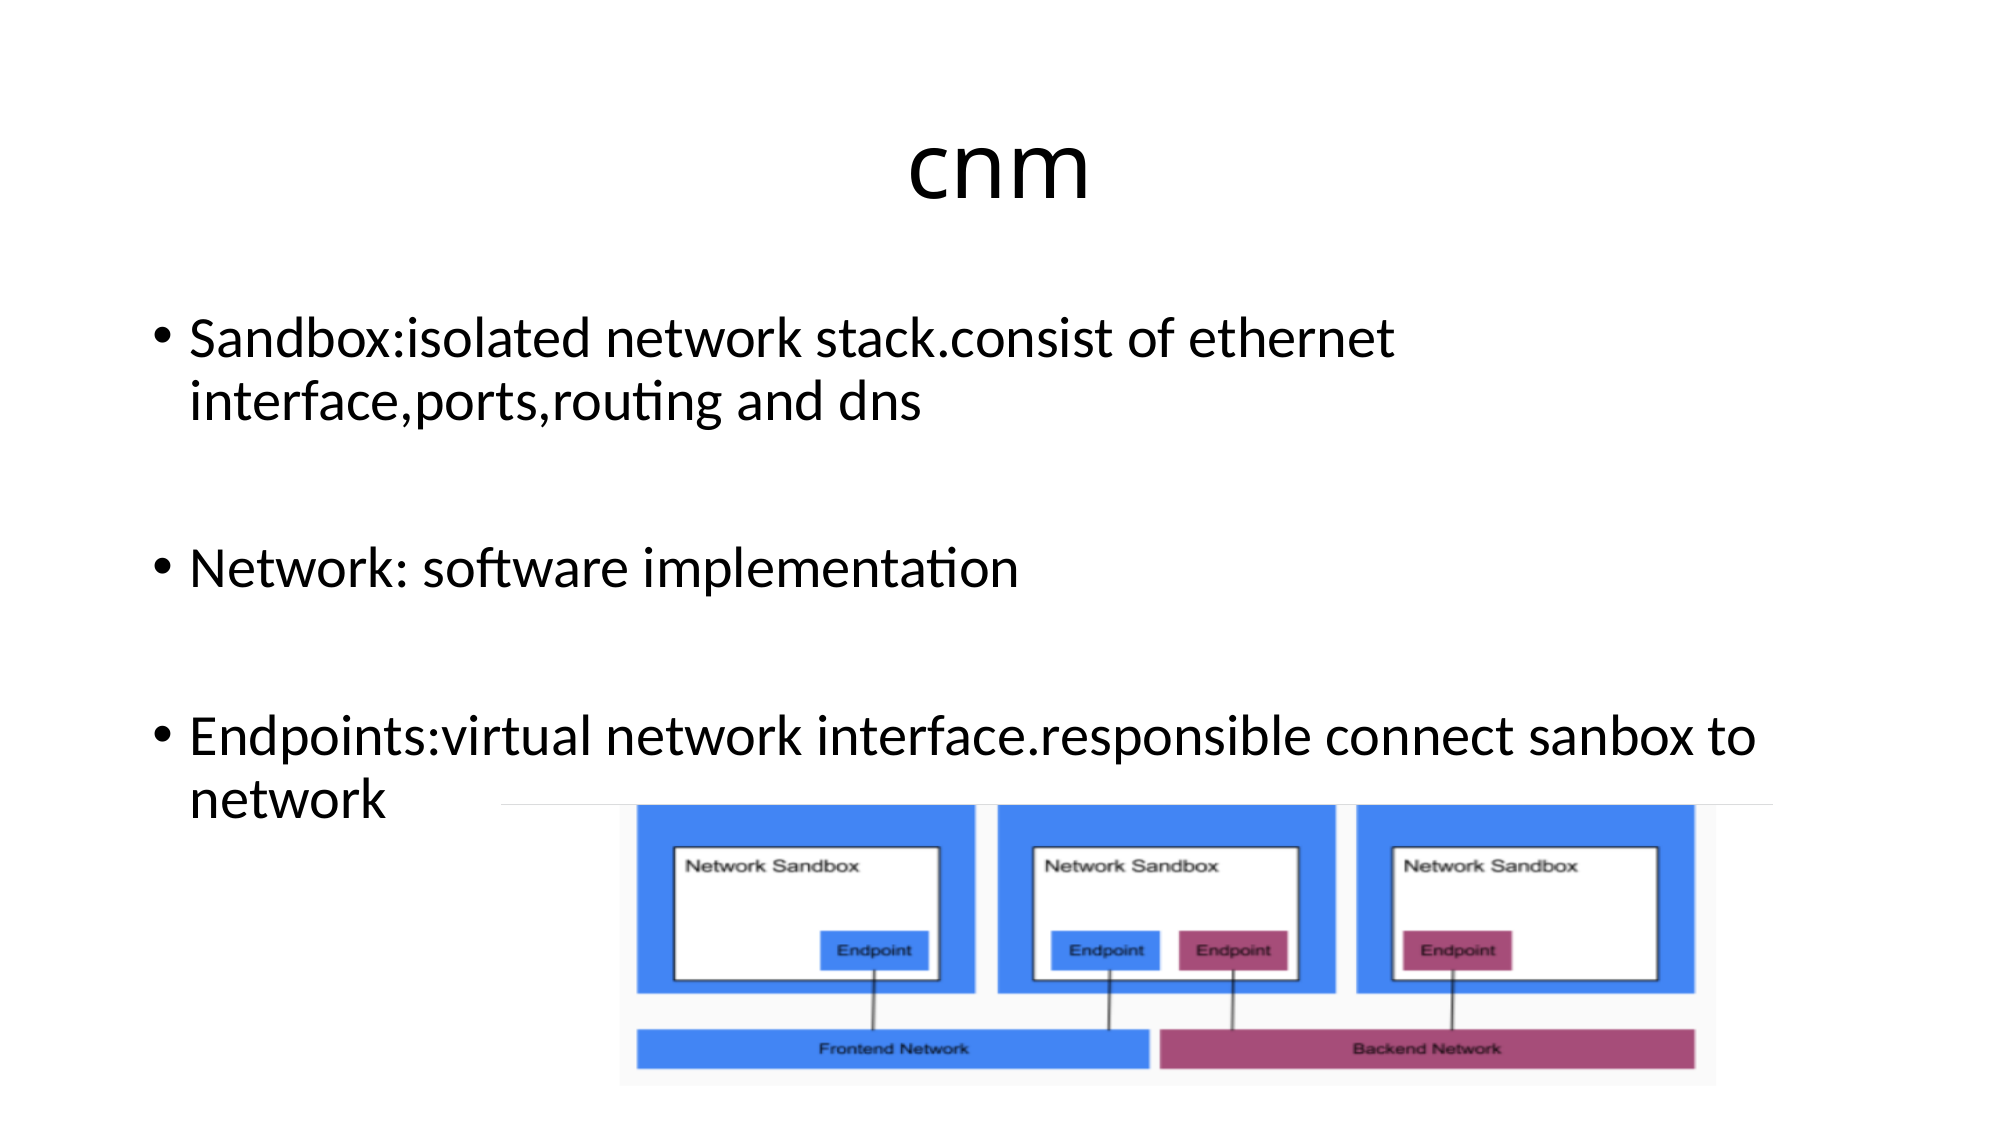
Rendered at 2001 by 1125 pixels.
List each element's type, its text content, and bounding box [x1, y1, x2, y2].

title cnm [137, 59, 1863, 278]
picture [501, 804, 1773, 1100]
list Sandbox:isolated network stack.consist of ethernet interface,ports,routing and dns Network: software implementation Endpoints:virtual network interface.responsible connect sanbox to network [137, 299, 1863, 1014]
